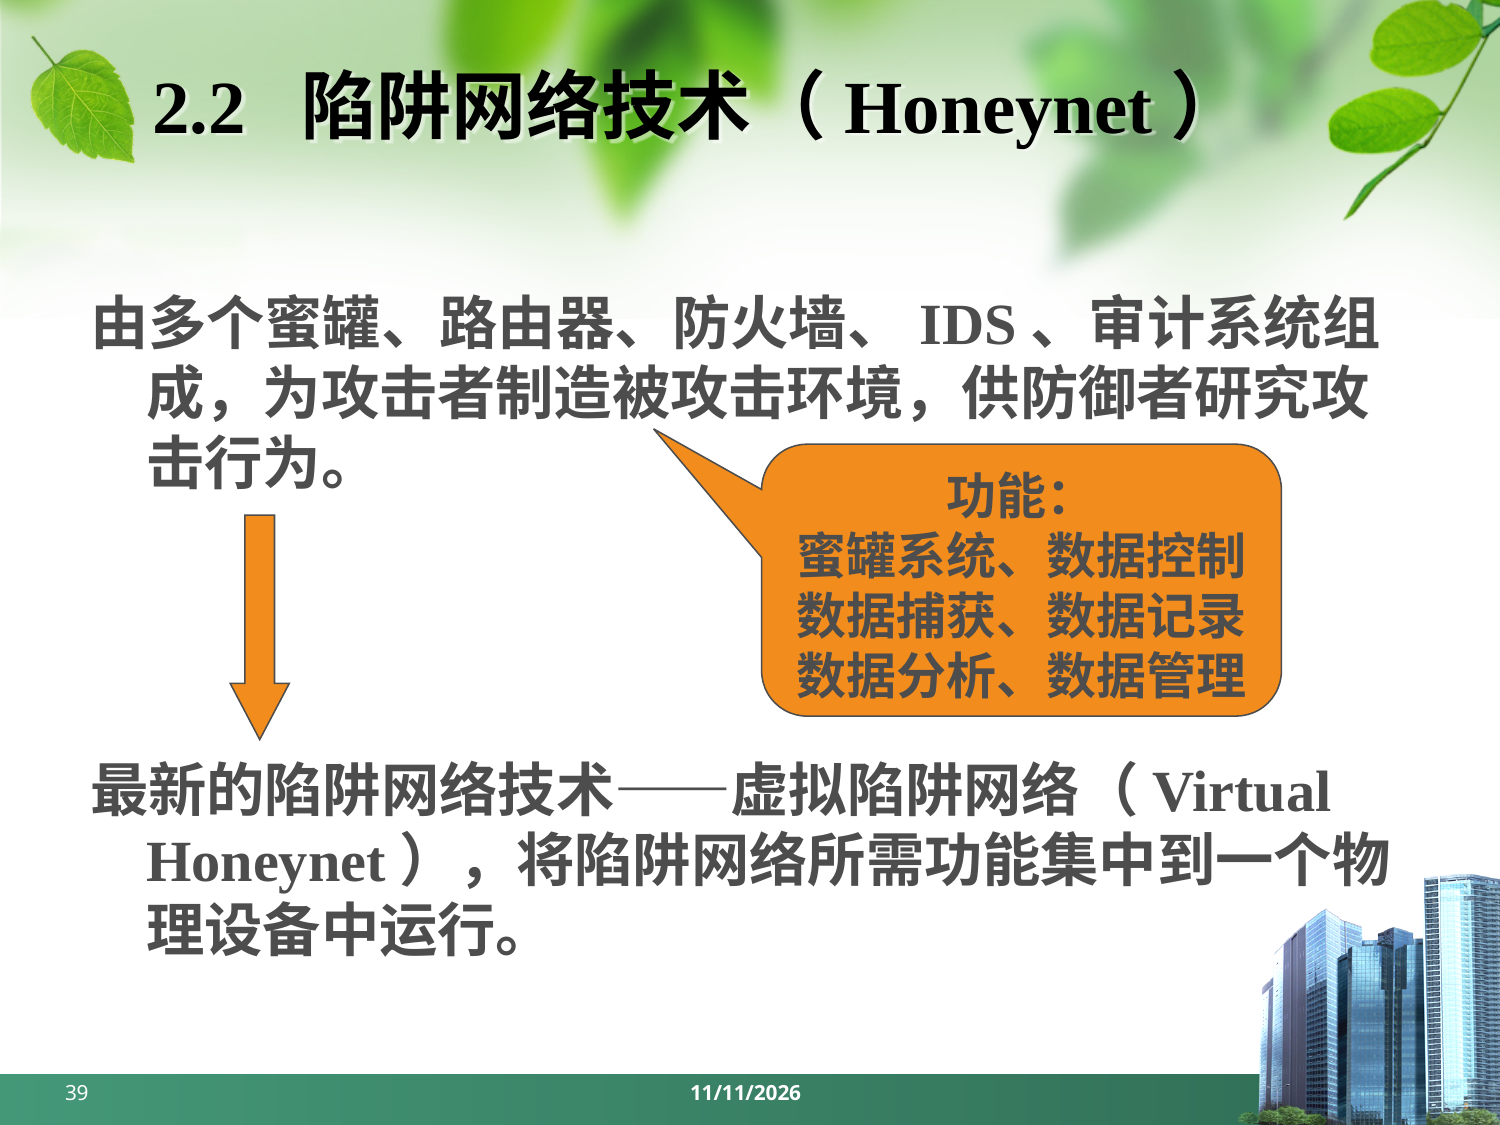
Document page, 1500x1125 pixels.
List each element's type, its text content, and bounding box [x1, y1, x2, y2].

list 由多个蜜罐、路由器、防火墙、IDS、审计系统组成，为攻击者制造被攻击环境，供防御者研究攻击行为。 最新的陷阱网络技术——虚拟陷阱网络（Virtual Honeynet），将陷阱网络所需功能集中到一个物理设备中运行。 [75, 278, 1425, 1000]
picture [0, 0, 1500, 319]
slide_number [675, 1072, 1025, 1113]
text_box 功能： 蜜罐系统、数据控制 数据捕获、数据记录 数据分析、数据管理 [653, 428, 1282, 717]
text_box [230, 515, 290, 740]
slide_number 39 [50, 1072, 138, 1113]
title 2.2 陷阱网络技术（Honeynet） [137, 57, 1325, 150]
